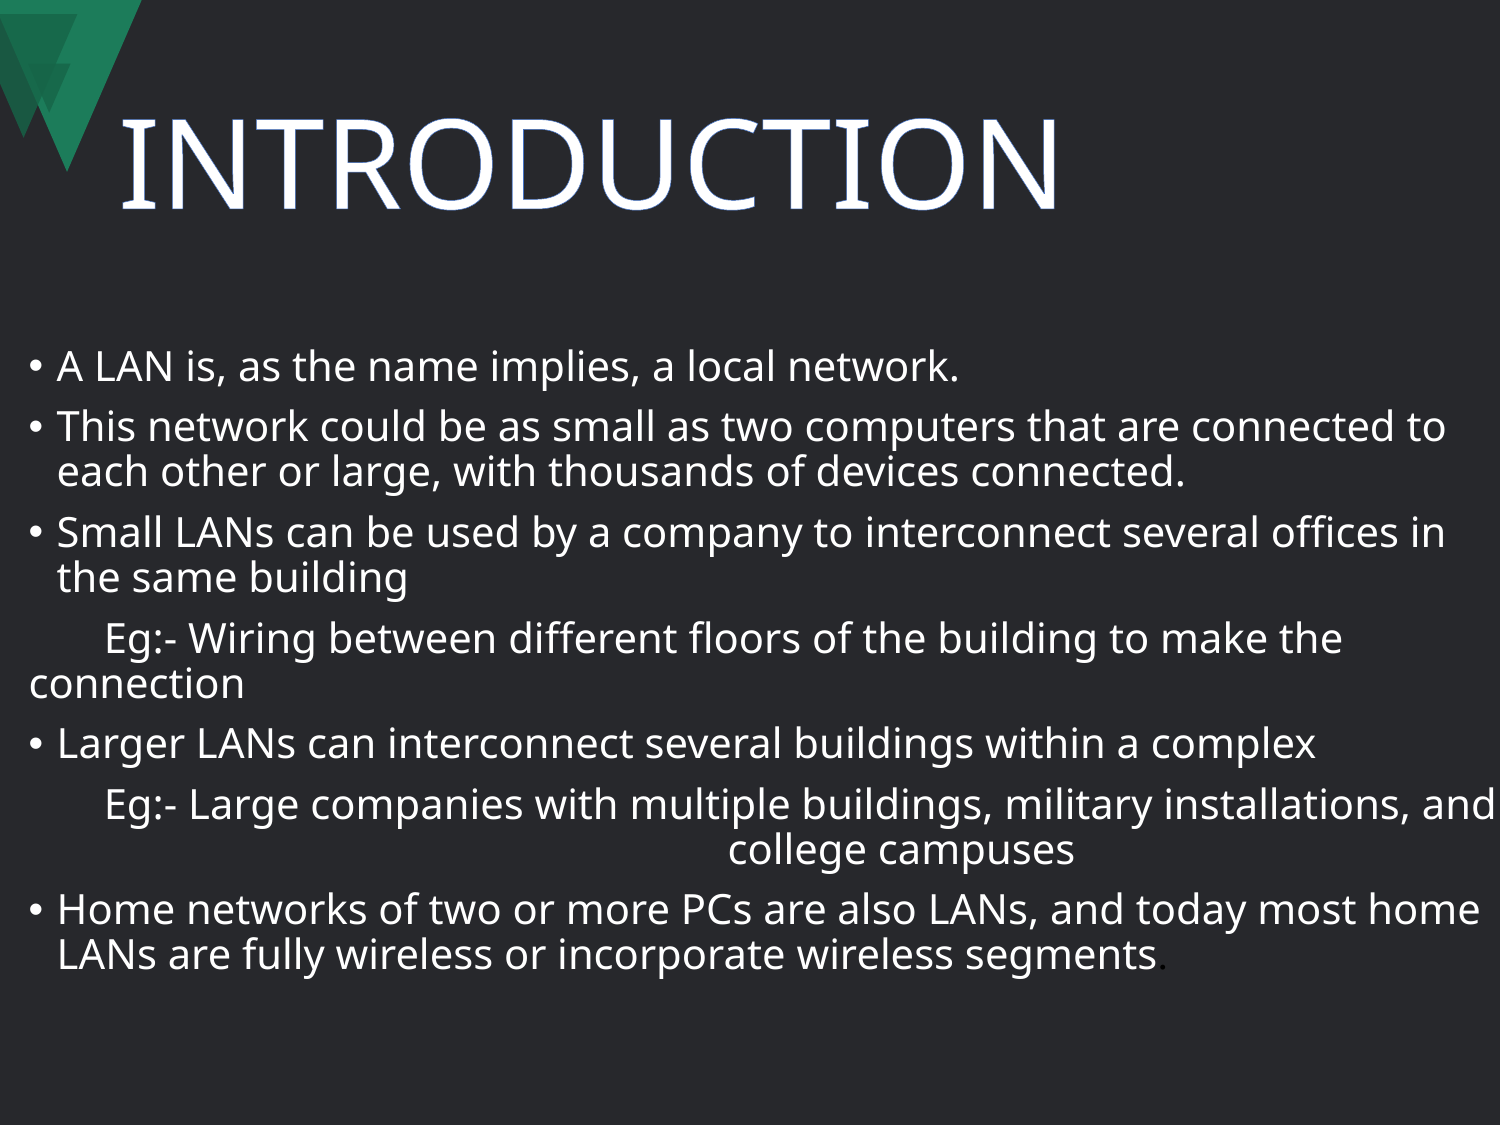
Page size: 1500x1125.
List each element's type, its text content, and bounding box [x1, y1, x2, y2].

title INTRODUCTION [102, 59, 1398, 278]
list A LAN is, as the name implies, a local network. This network could be as small as two computers that are connected to each other or large, with thousands of devices connected. Small LANs can be used by a company to interconnect several offices in the same building Eg:- Wiring between different floors of the building to make the connection Larger LANs can interconnect several buildings within a complex Eg:- Large companies with multiple buildings, military installations, and college campuses Home networks of two or more PCs are also LANs, and today most home LANs are fully wireless or incorporate wireless segments. [13, 337, 1500, 1125]
